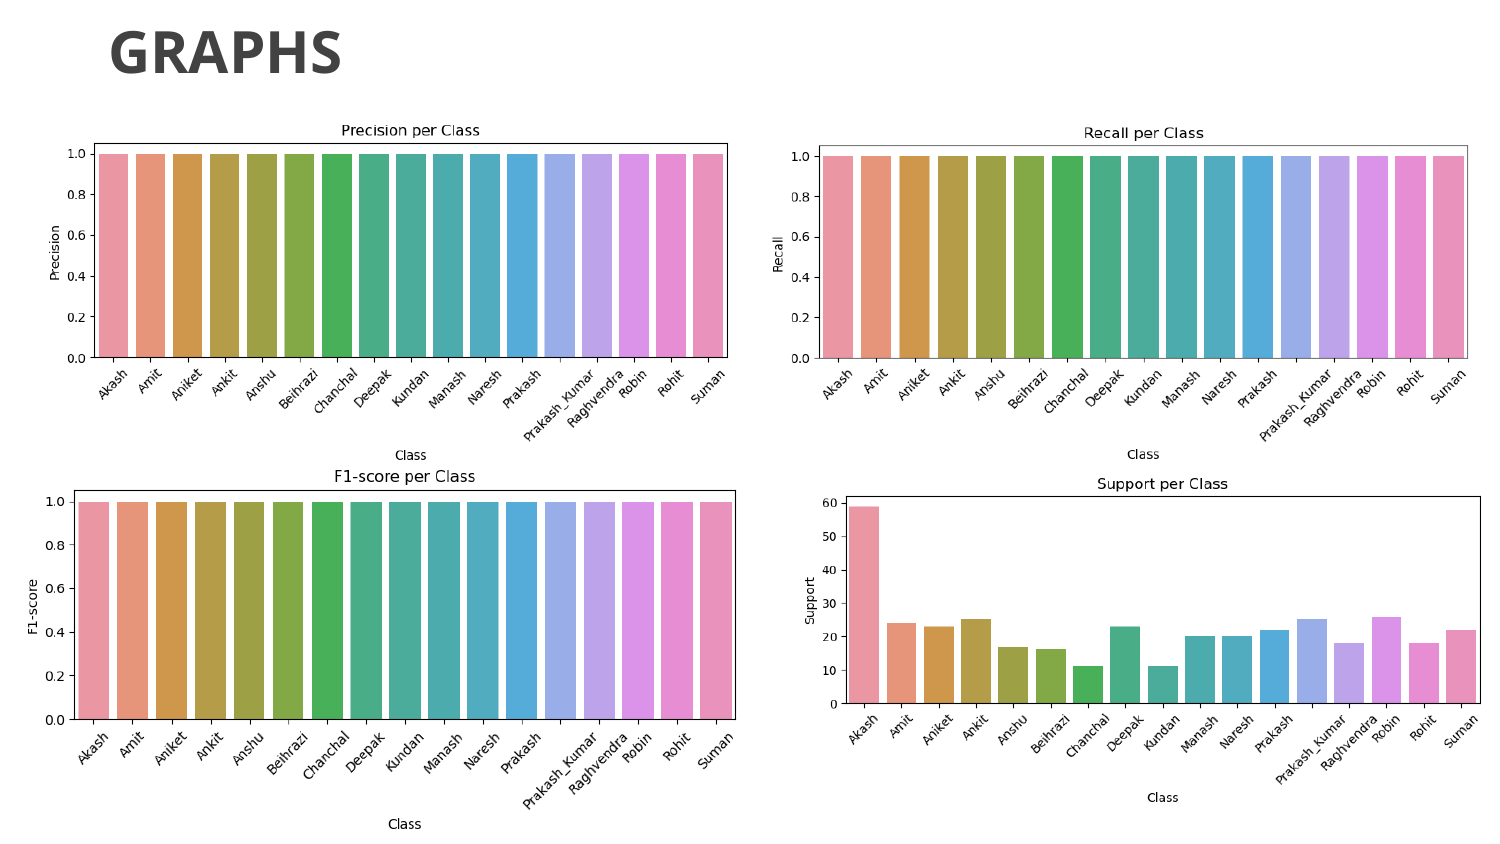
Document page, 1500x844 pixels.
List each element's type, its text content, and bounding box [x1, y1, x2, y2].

title GRAPHS [93, 0, 1247, 119]
picture [17, 115, 746, 841]
picture [763, 118, 1489, 813]
